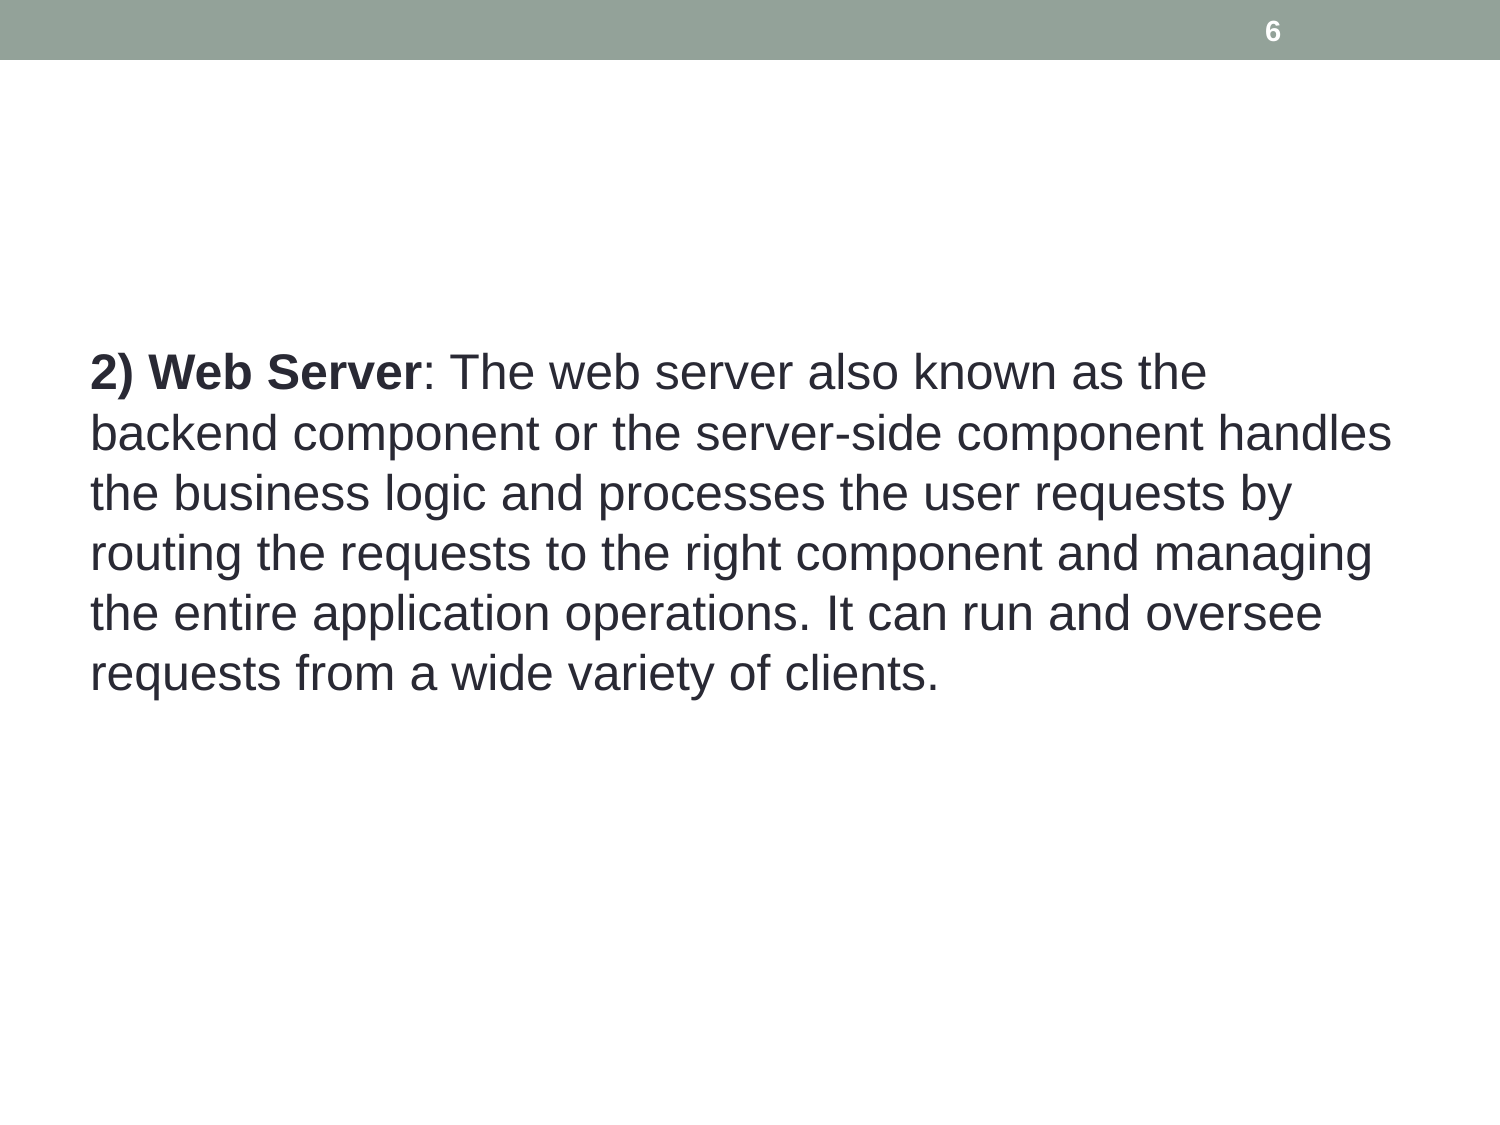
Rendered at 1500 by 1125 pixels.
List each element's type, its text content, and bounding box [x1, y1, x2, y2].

slide_number 6 [1250, 3, 1425, 57]
list 2) Web Server: The web server also known as the backend component or the server-side component handles the business logic and processes the user requests by routing the requests to the right component and managing the entire application operations. It can run and oversee requests from a wide variety of clients. [75, 262, 1425, 1063]
